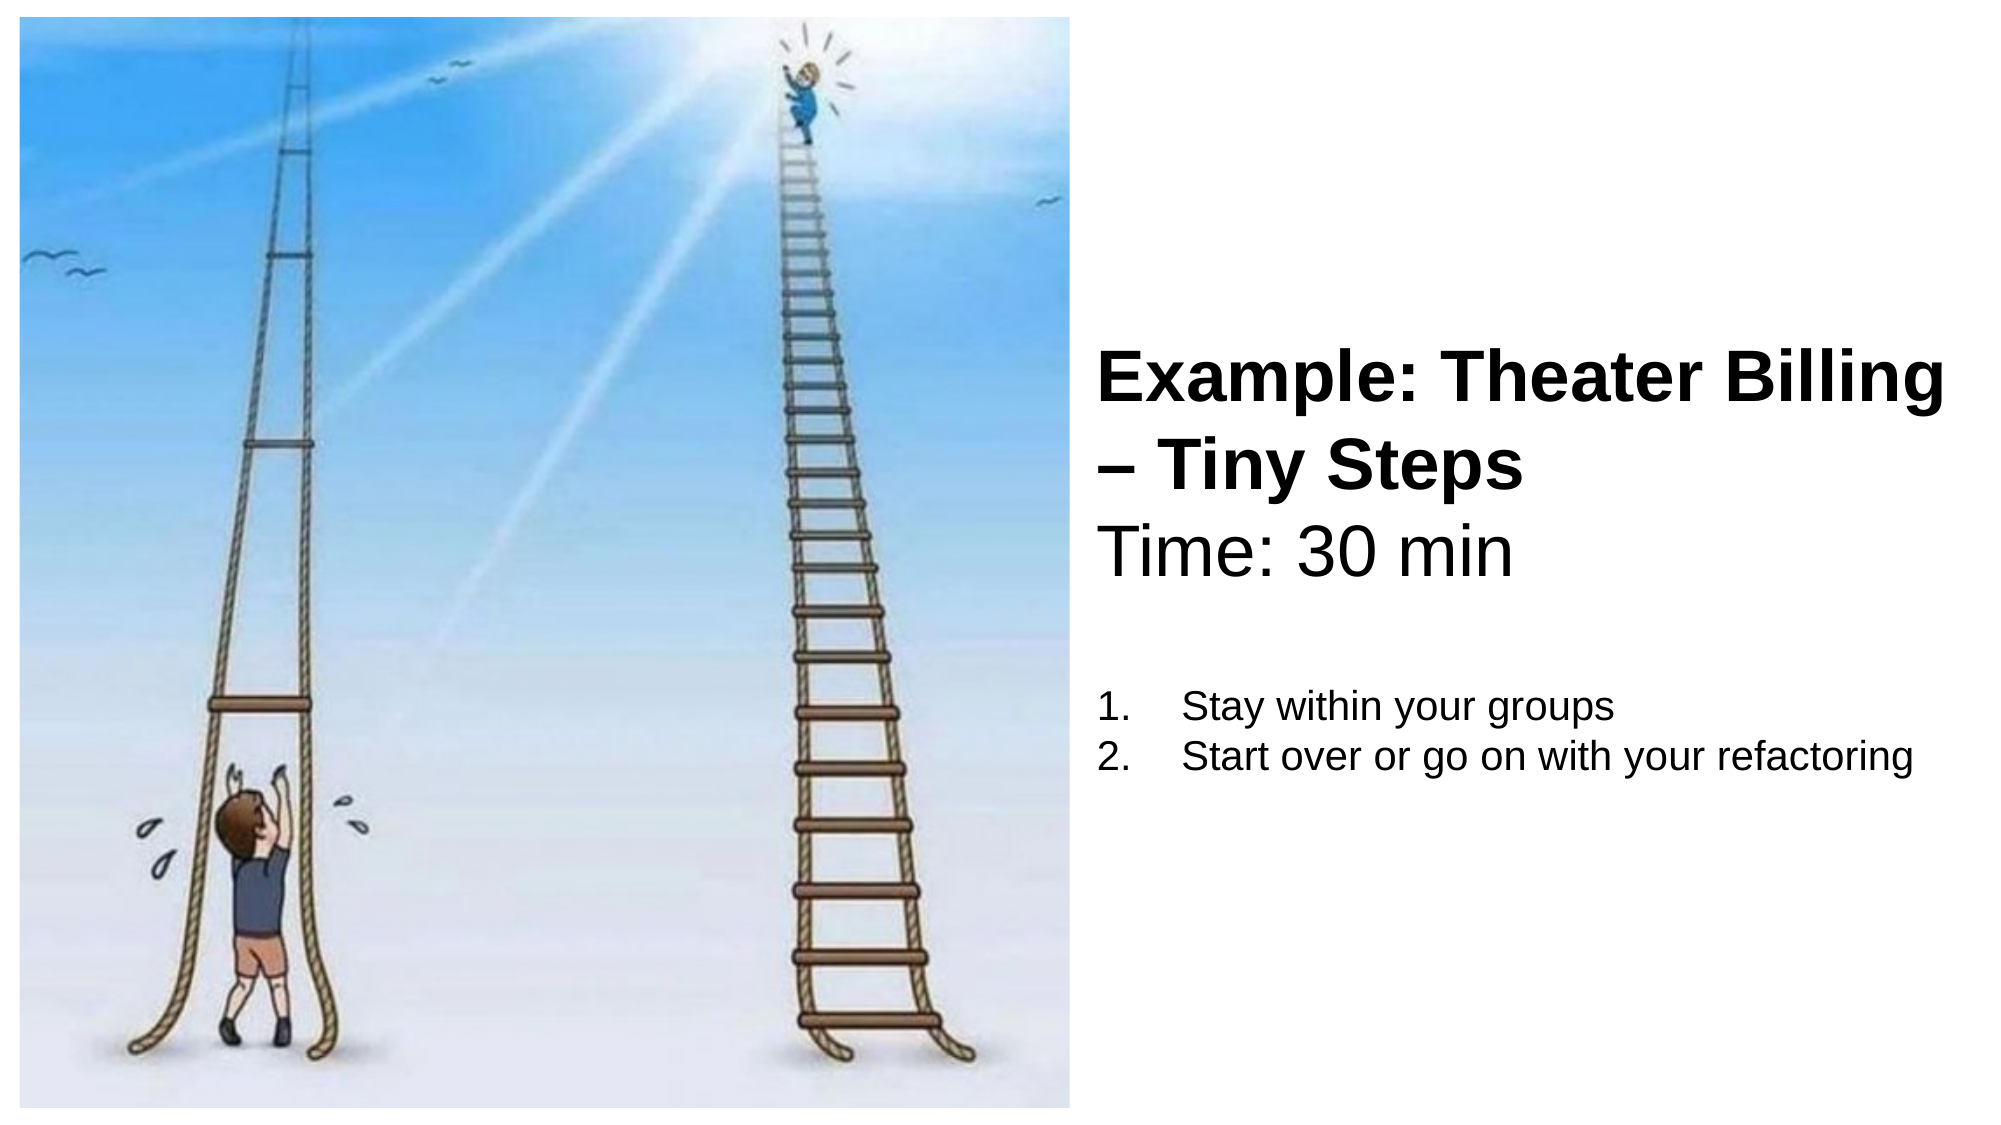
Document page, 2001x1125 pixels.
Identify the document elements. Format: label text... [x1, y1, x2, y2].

picture [19, 17, 1070, 1108]
text_box Example: Theater Billing – Tiny Steps Time: 30 min Stay within your groups Start over or go on with your refactoring [1082, 321, 1981, 787]
